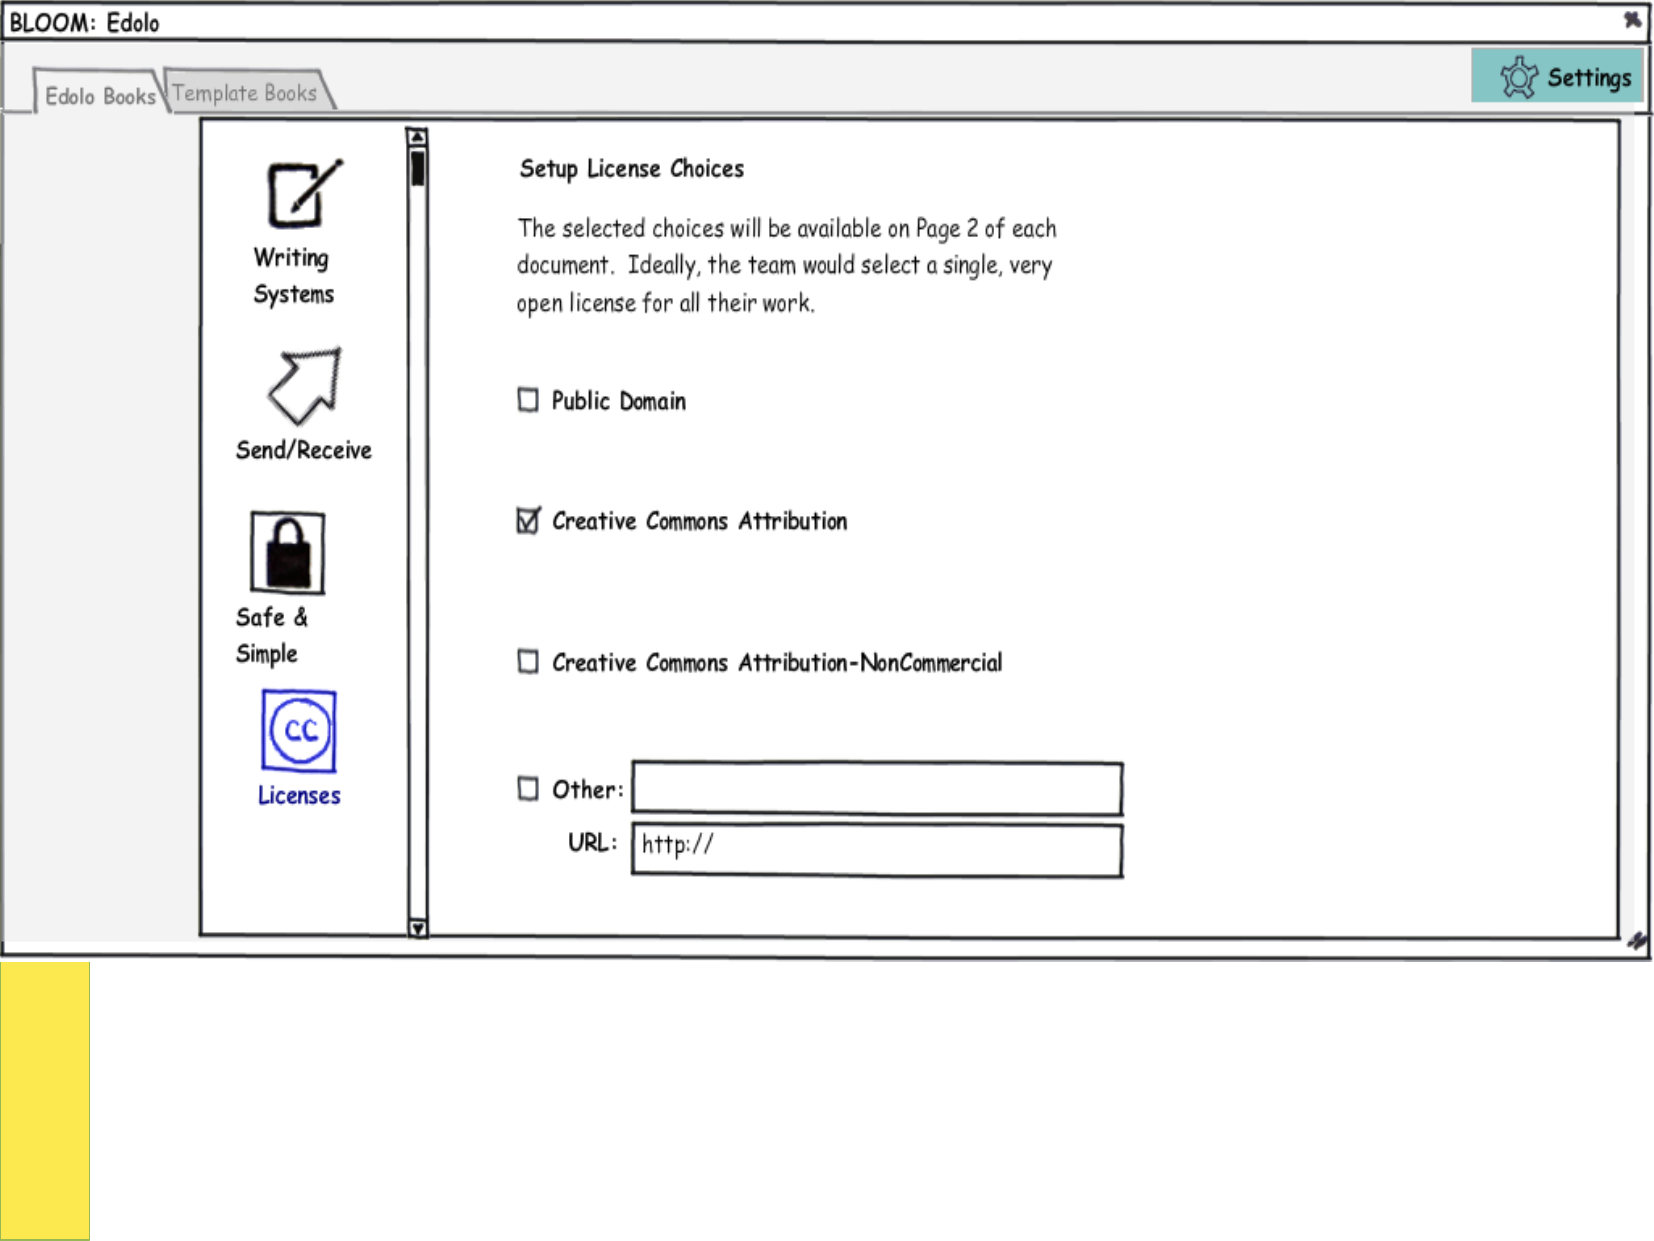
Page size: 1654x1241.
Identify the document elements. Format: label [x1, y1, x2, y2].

picture [0, 0, 1654, 963]
